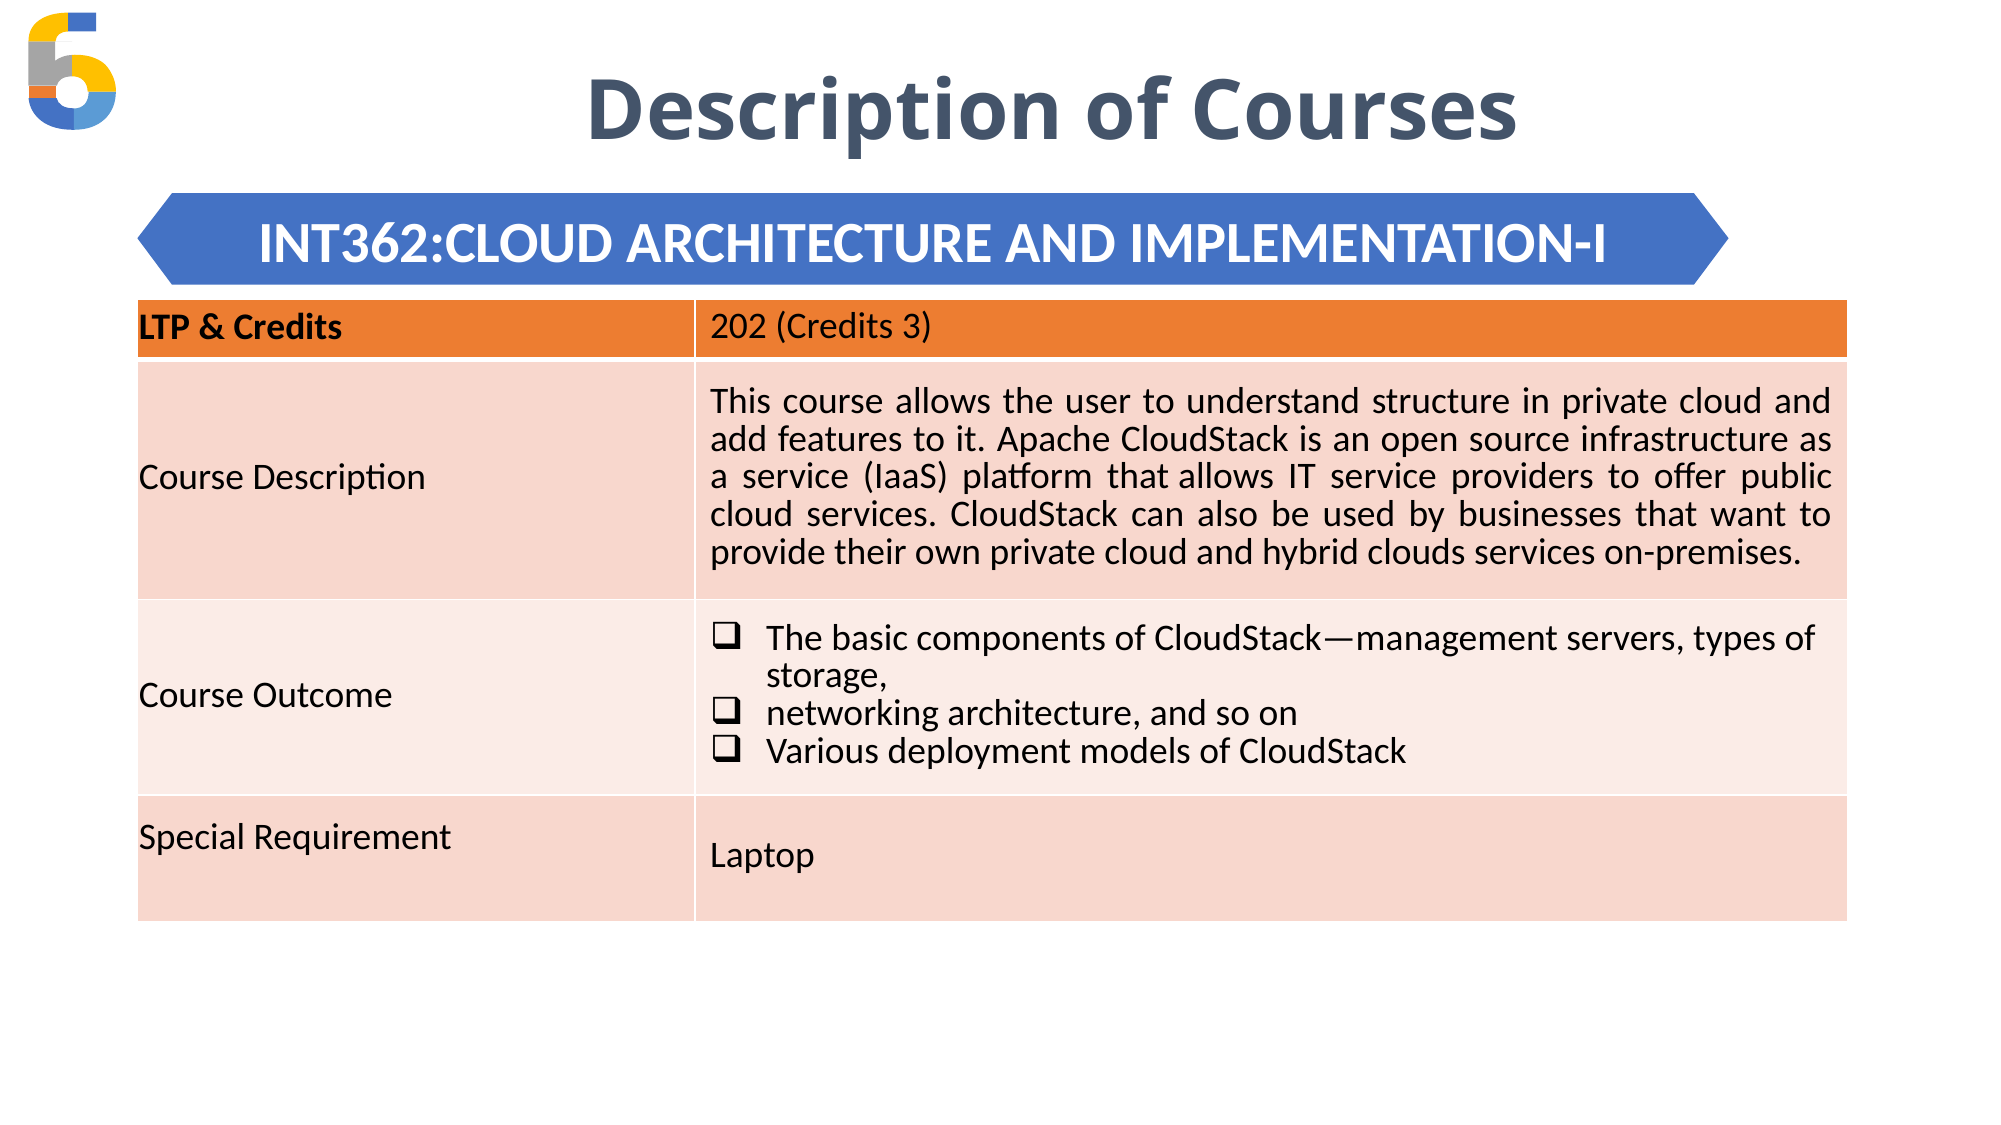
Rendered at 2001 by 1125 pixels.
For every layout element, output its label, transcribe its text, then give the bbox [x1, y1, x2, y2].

table_cell Course Outcome [138, 600, 694, 794]
table_header LTP & Credits [138, 300, 694, 357]
text_box Description of Courses [569, 48, 1535, 164]
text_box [28, 12, 116, 130]
table_cell Course Description [138, 362, 694, 599]
text_box INT362:CLOUD ARCHITECTURE AND IMPLEMENTATION-I [137, 193, 1729, 285]
table_cell Laptop [696, 796, 1847, 921]
table_cell The basic components of CloudStack—management servers, types of storage, networking architecture, and so on Various deployment models of CloudStack [696, 600, 1847, 794]
table_cell This course allows the user to understand structure in private cloud and add features to it. Apache CloudStack is an open source infrastructure as a service (IaaS) platform that allows IT service providers to offer public cloud services. CloudStack can also be used by businesses that want to provide their own private cloud and hybrid clouds services on-premises. [696, 362, 1847, 599]
table_header 202 (Credits 3) [696, 300, 1847, 357]
table_cell Special Requirement [138, 796, 694, 921]
